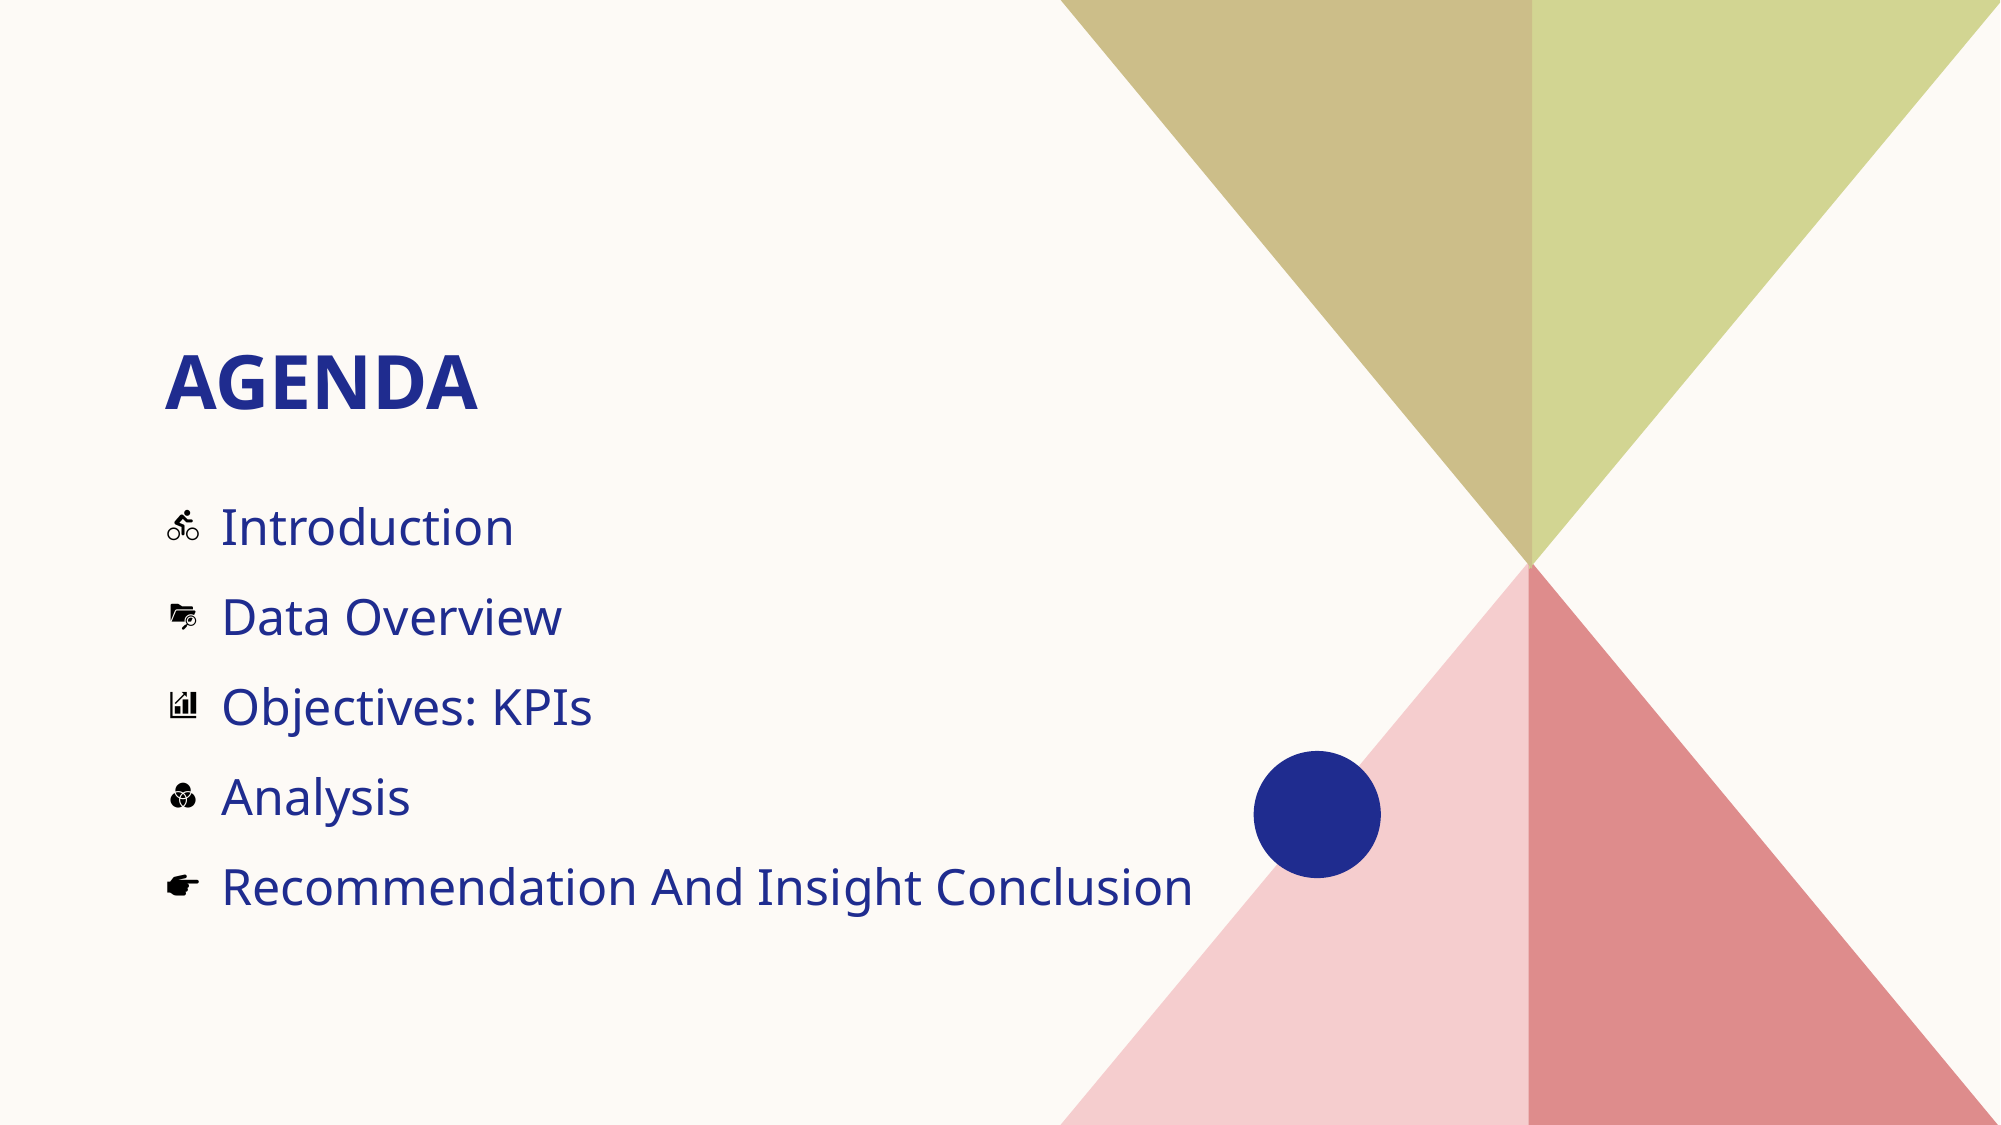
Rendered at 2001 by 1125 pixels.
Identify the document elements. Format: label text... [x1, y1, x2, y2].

picture [165, 777, 201, 813]
picture [165, 687, 201, 723]
list Introduction Data Overview Objectives: KPIs Analysis Recommendation And Insight Conclusion [150, 464, 1230, 992]
picture [165, 507, 201, 543]
picture [165, 867, 201, 903]
picture [165, 597, 201, 633]
title agenda [150, 173, 1230, 425]
